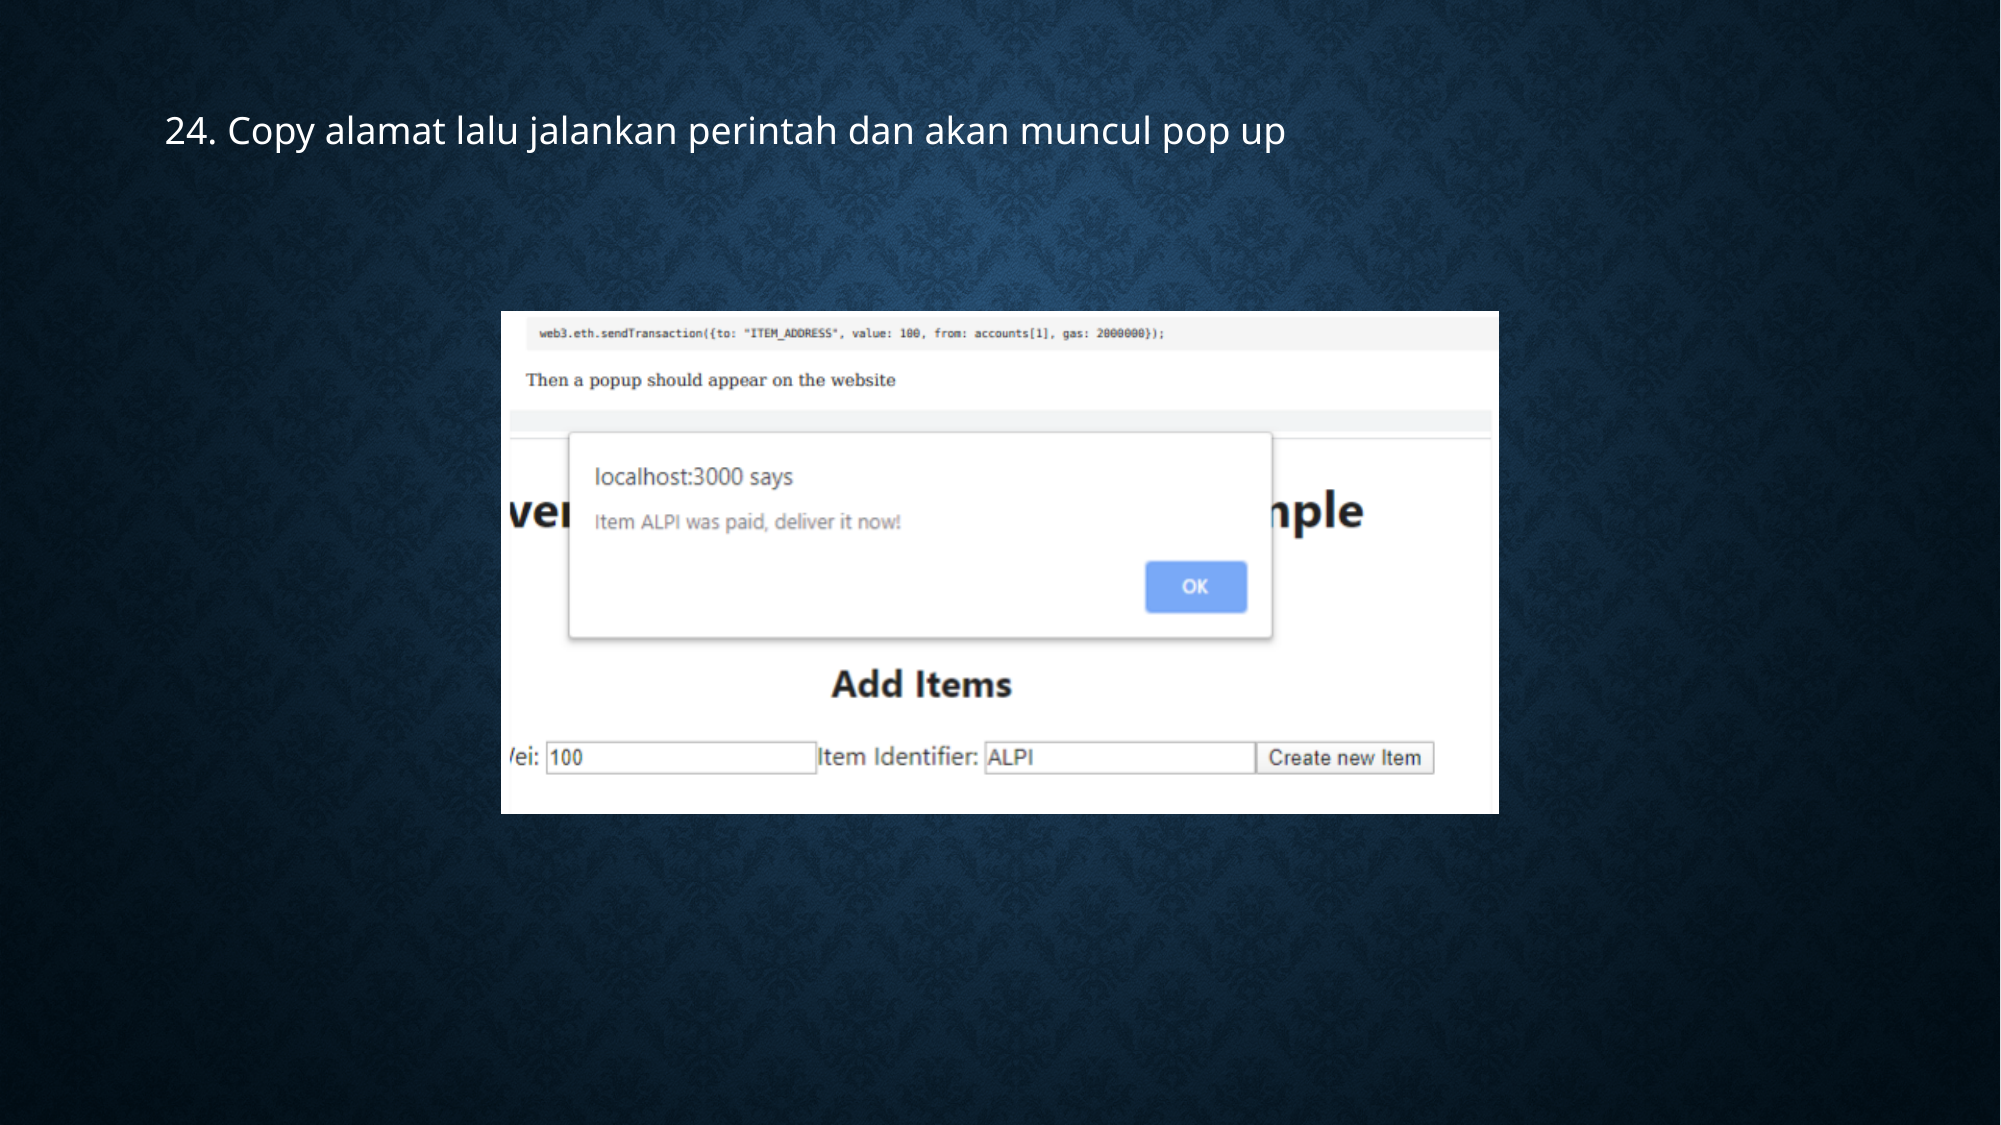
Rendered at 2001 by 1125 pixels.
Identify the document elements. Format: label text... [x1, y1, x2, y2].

text_box 24. Copy alamat lalu jalankan perintah dan akan muncul pop up [149, 99, 1934, 160]
picture [500, 311, 1499, 814]
